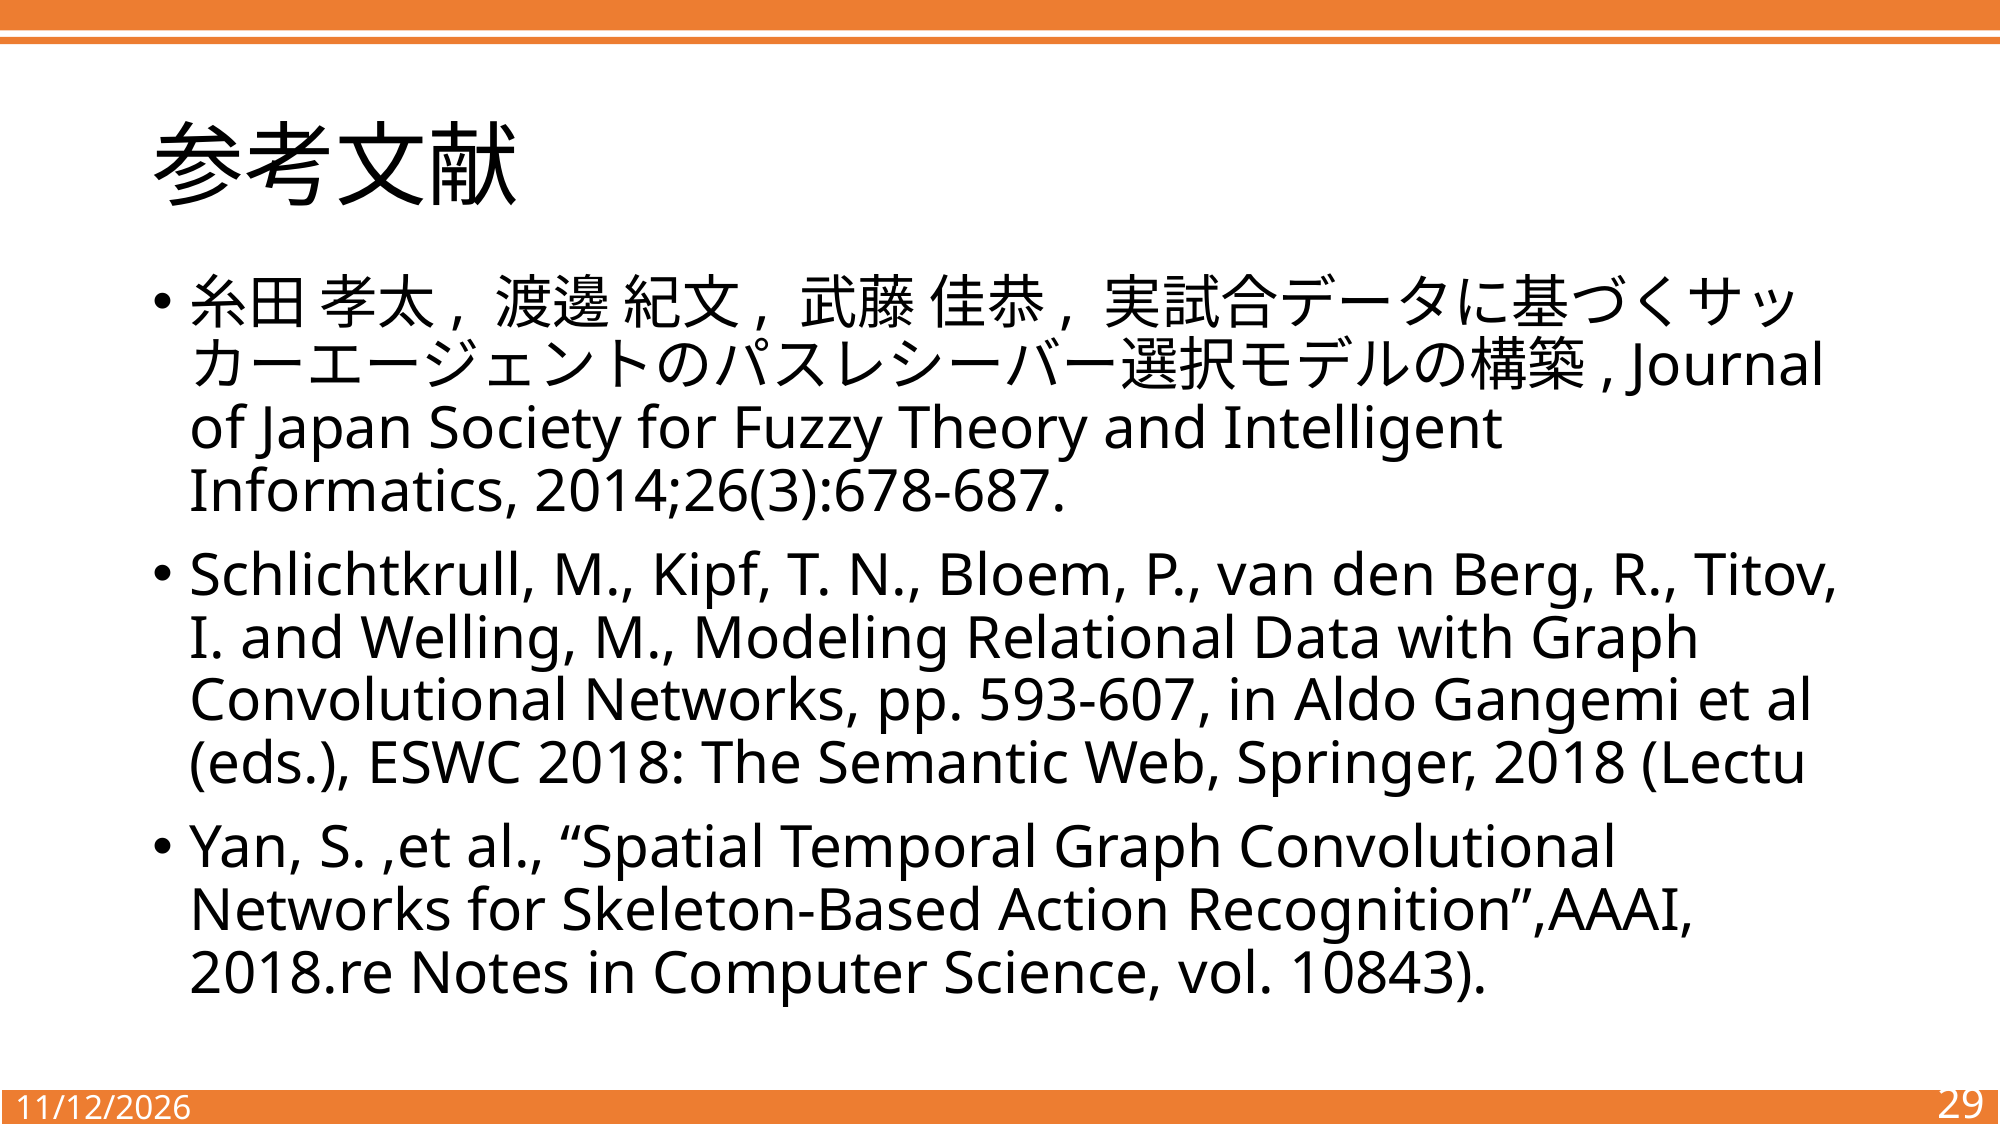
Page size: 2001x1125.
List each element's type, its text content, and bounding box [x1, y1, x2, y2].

slide_number 29 [1550, 1074, 2000, 1125]
list 糸田 孝太, 渡邊 紀文, 武藤 佳恭, 実試合データに基づくサッカーエージェントのパスレシーバー選択モデルの構築, Journal of Japan Society for Fuzzy Theory and Intelligent Informatics, 2014;26(3):678-687. Schlichtkrull, M., Kipf, T. N., Bloem, P., van den Berg, R., Titov, I. and Welling, M., Modeling Relational Data with Graph Convolutional Networks, pp. 593-607, in Aldo Gangemi et al (eds.), ESWC 2018: The Semantic Web, Springer, 2018 (Lectu Yan, S. ,et al., “Spatial Temporal Graph Convolutional Networks for Skeleton-Based Action Recognition”,AAAI, 2018.re Notes in Computer Science, vol. 10843). [137, 265, 1863, 1066]
title 参考文献 [137, 59, 1863, 265]
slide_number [0, 1078, 450, 1125]
